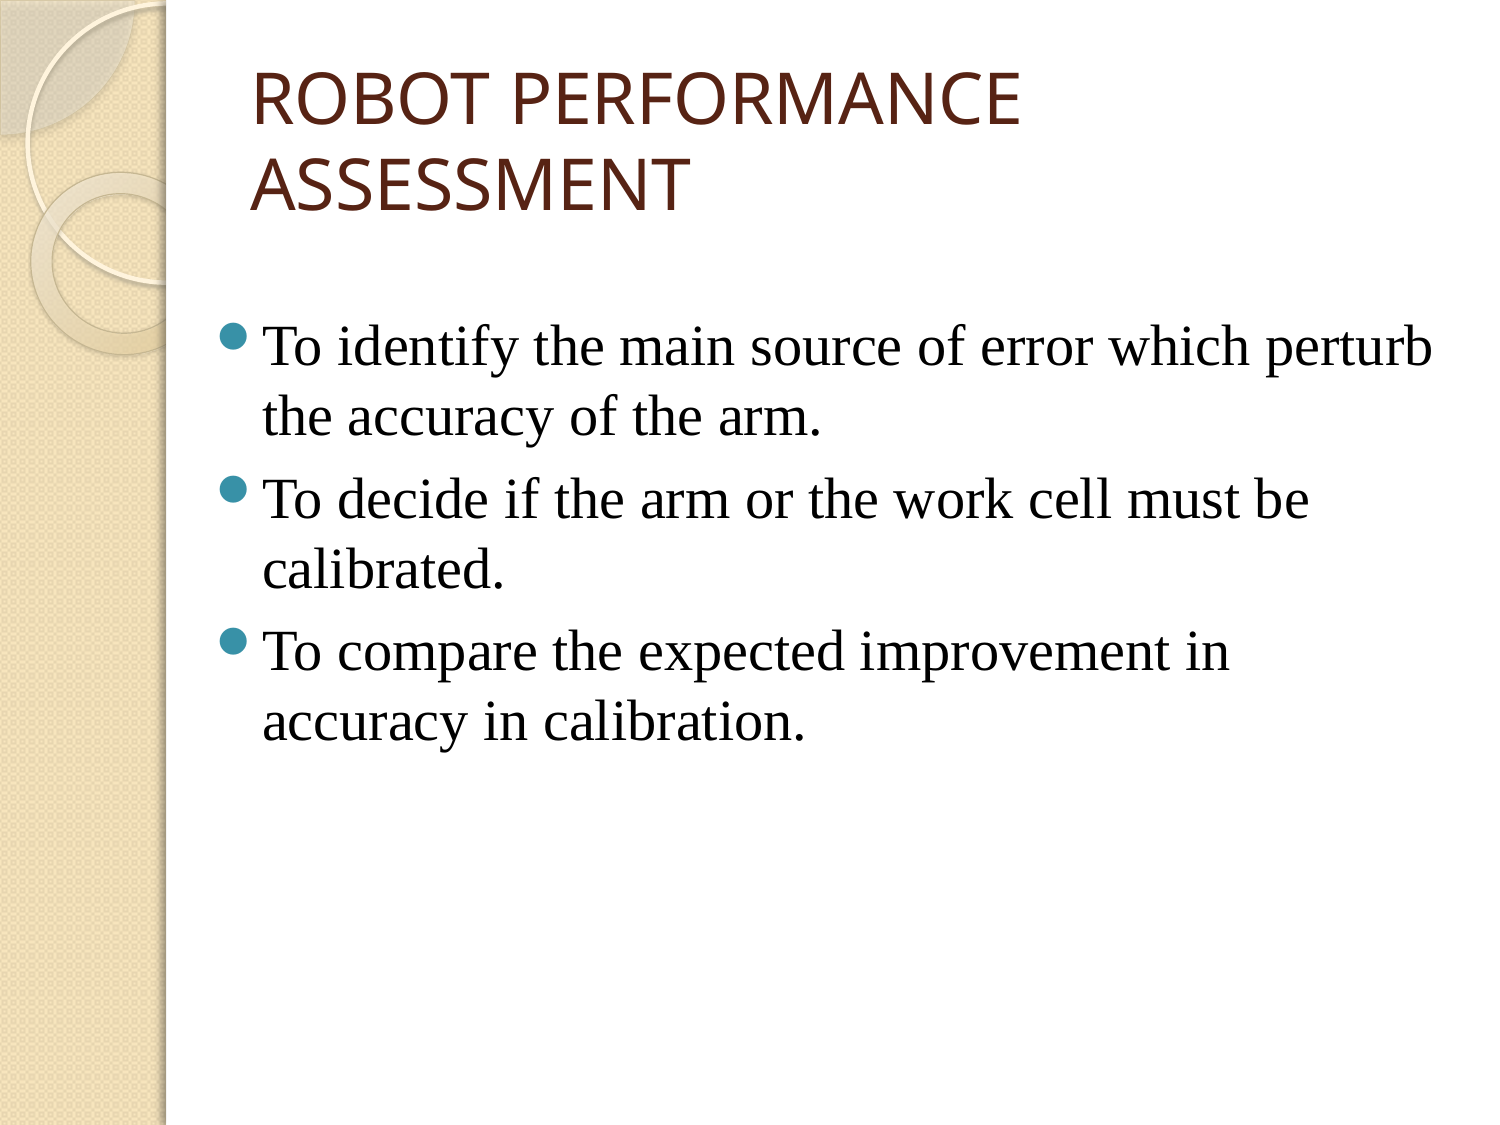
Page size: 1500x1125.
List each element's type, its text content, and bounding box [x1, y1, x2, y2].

list To identify the main source of error which perturb the accuracy of the arm. To decide if the arm or the work cell must be calibrated. To compare the expected improvement in accuracy in calibration. [187, 299, 1466, 1025]
title ROBOT PERFORMANCE ASSESSMENT [235, 45, 1466, 233]
